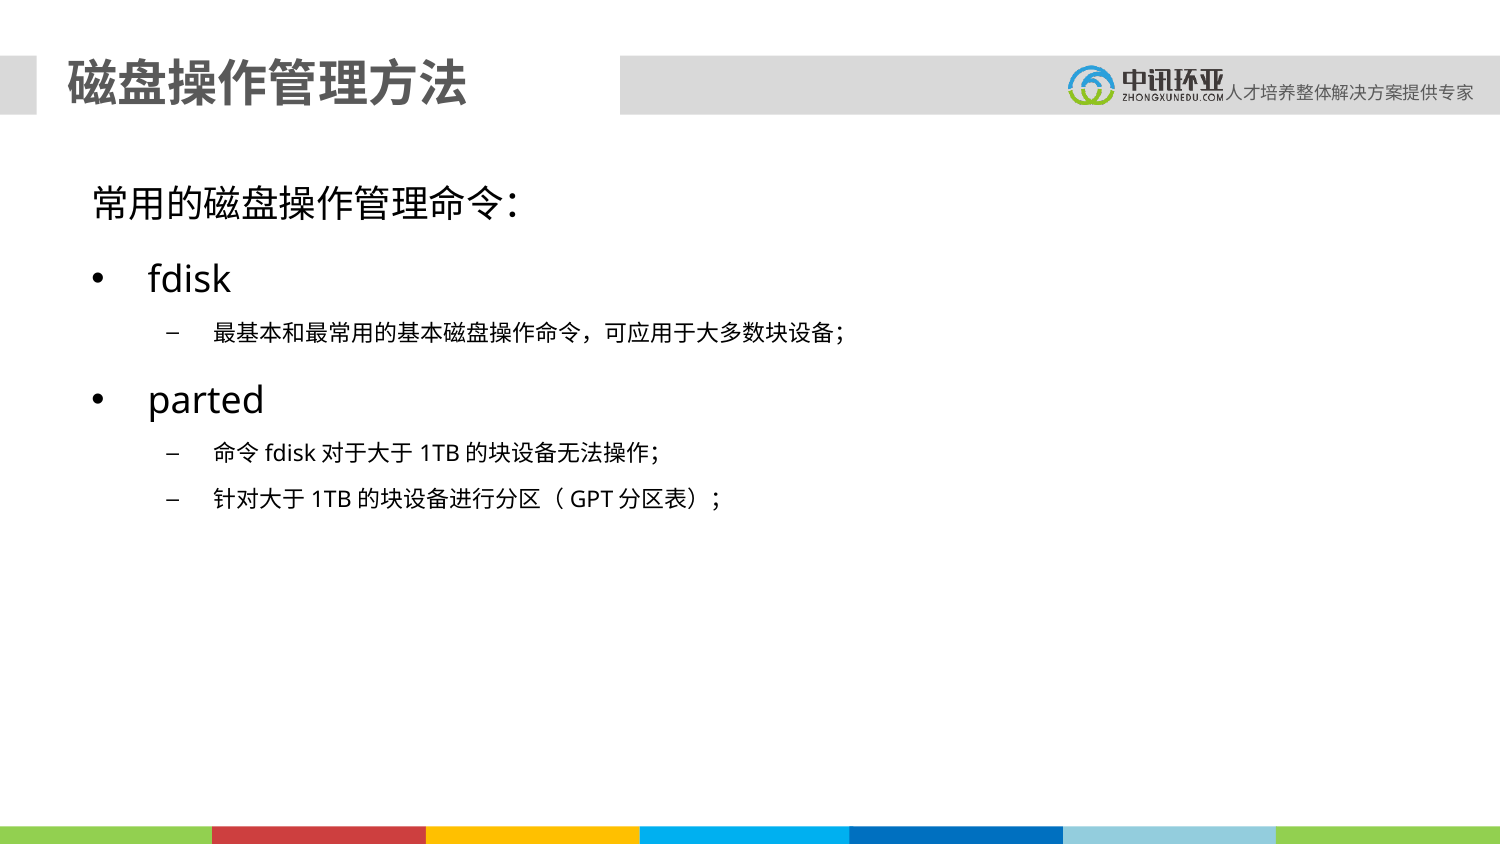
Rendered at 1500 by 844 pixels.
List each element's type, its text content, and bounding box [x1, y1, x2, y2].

title 磁盘操作管理方法 [53, 43, 1404, 200]
list 常用的磁盘操作管理命令： fdisk 最基本和最常用的基本磁盘操作命令，可应用于大多数块设备； parted 命令fdisk对于大于1TB的块设备无法操作； 针对大于1TB的块设备进行分区（GPT分区表）； [76, 150, 1257, 640]
